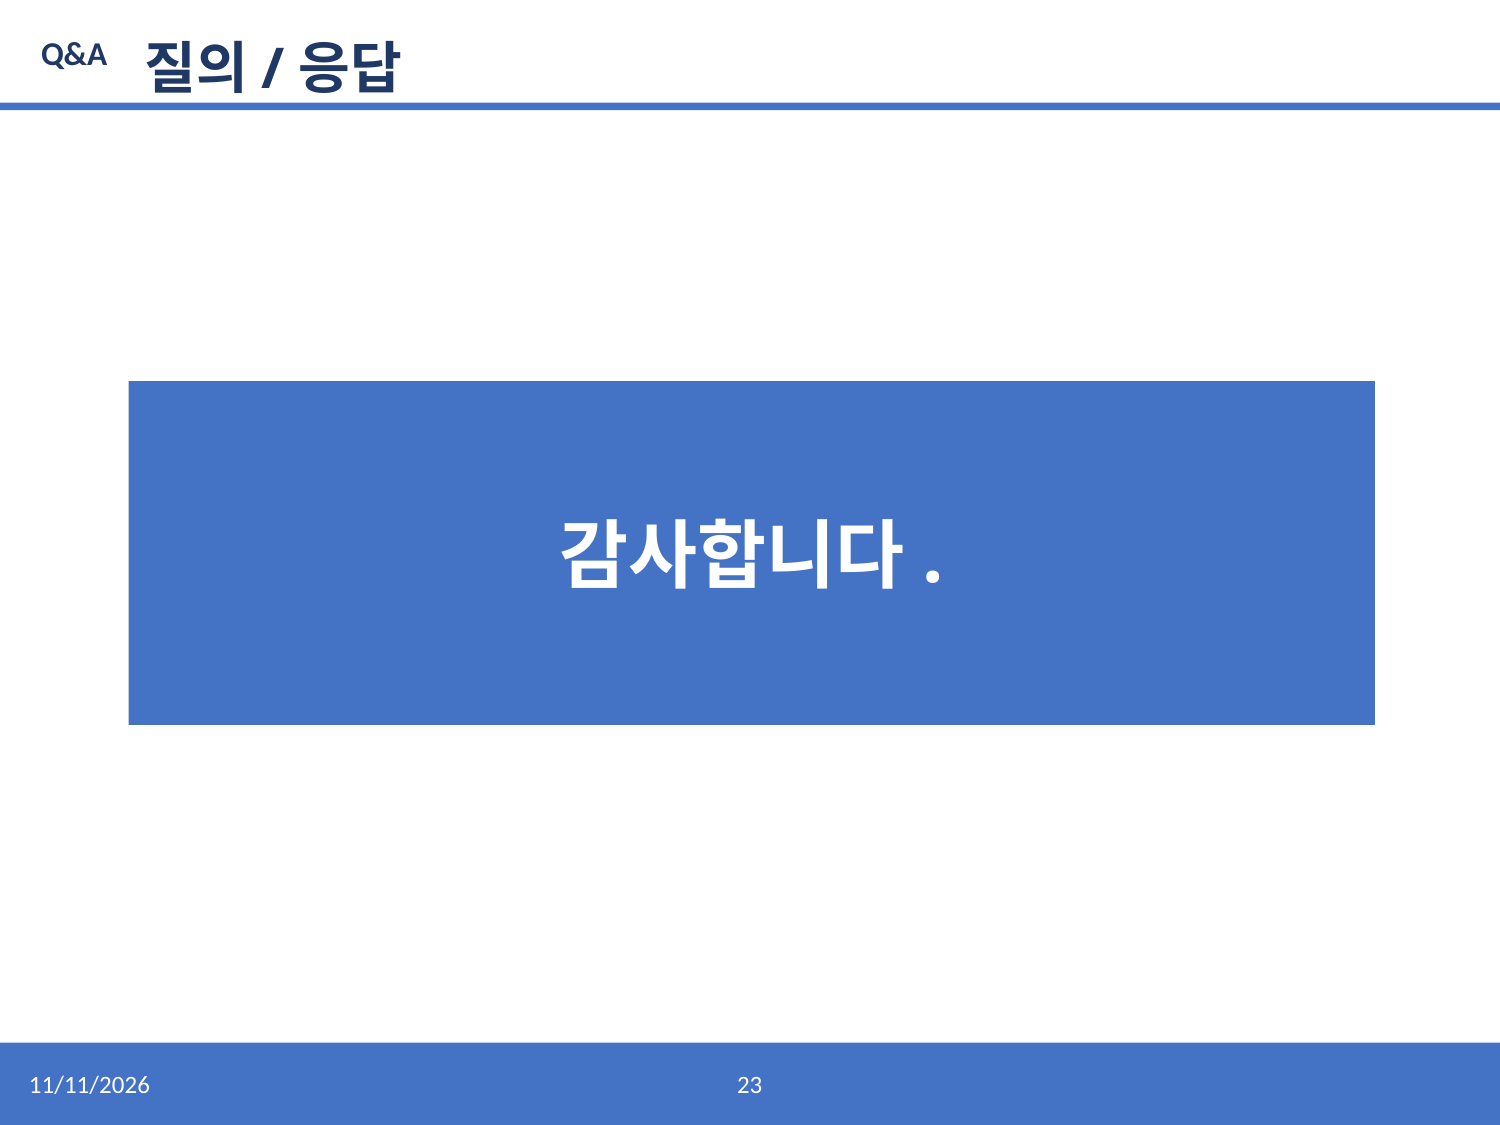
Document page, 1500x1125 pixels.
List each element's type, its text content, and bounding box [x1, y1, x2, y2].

text_box Q&A [26, 24, 130, 80]
text_box [128, 380, 1376, 726]
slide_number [14, 1053, 352, 1114]
text_box 질의/응답 [130, 24, 1460, 108]
text_box 감사합니다. [544, 500, 959, 605]
slide_number 23 [581, 1053, 919, 1114]
